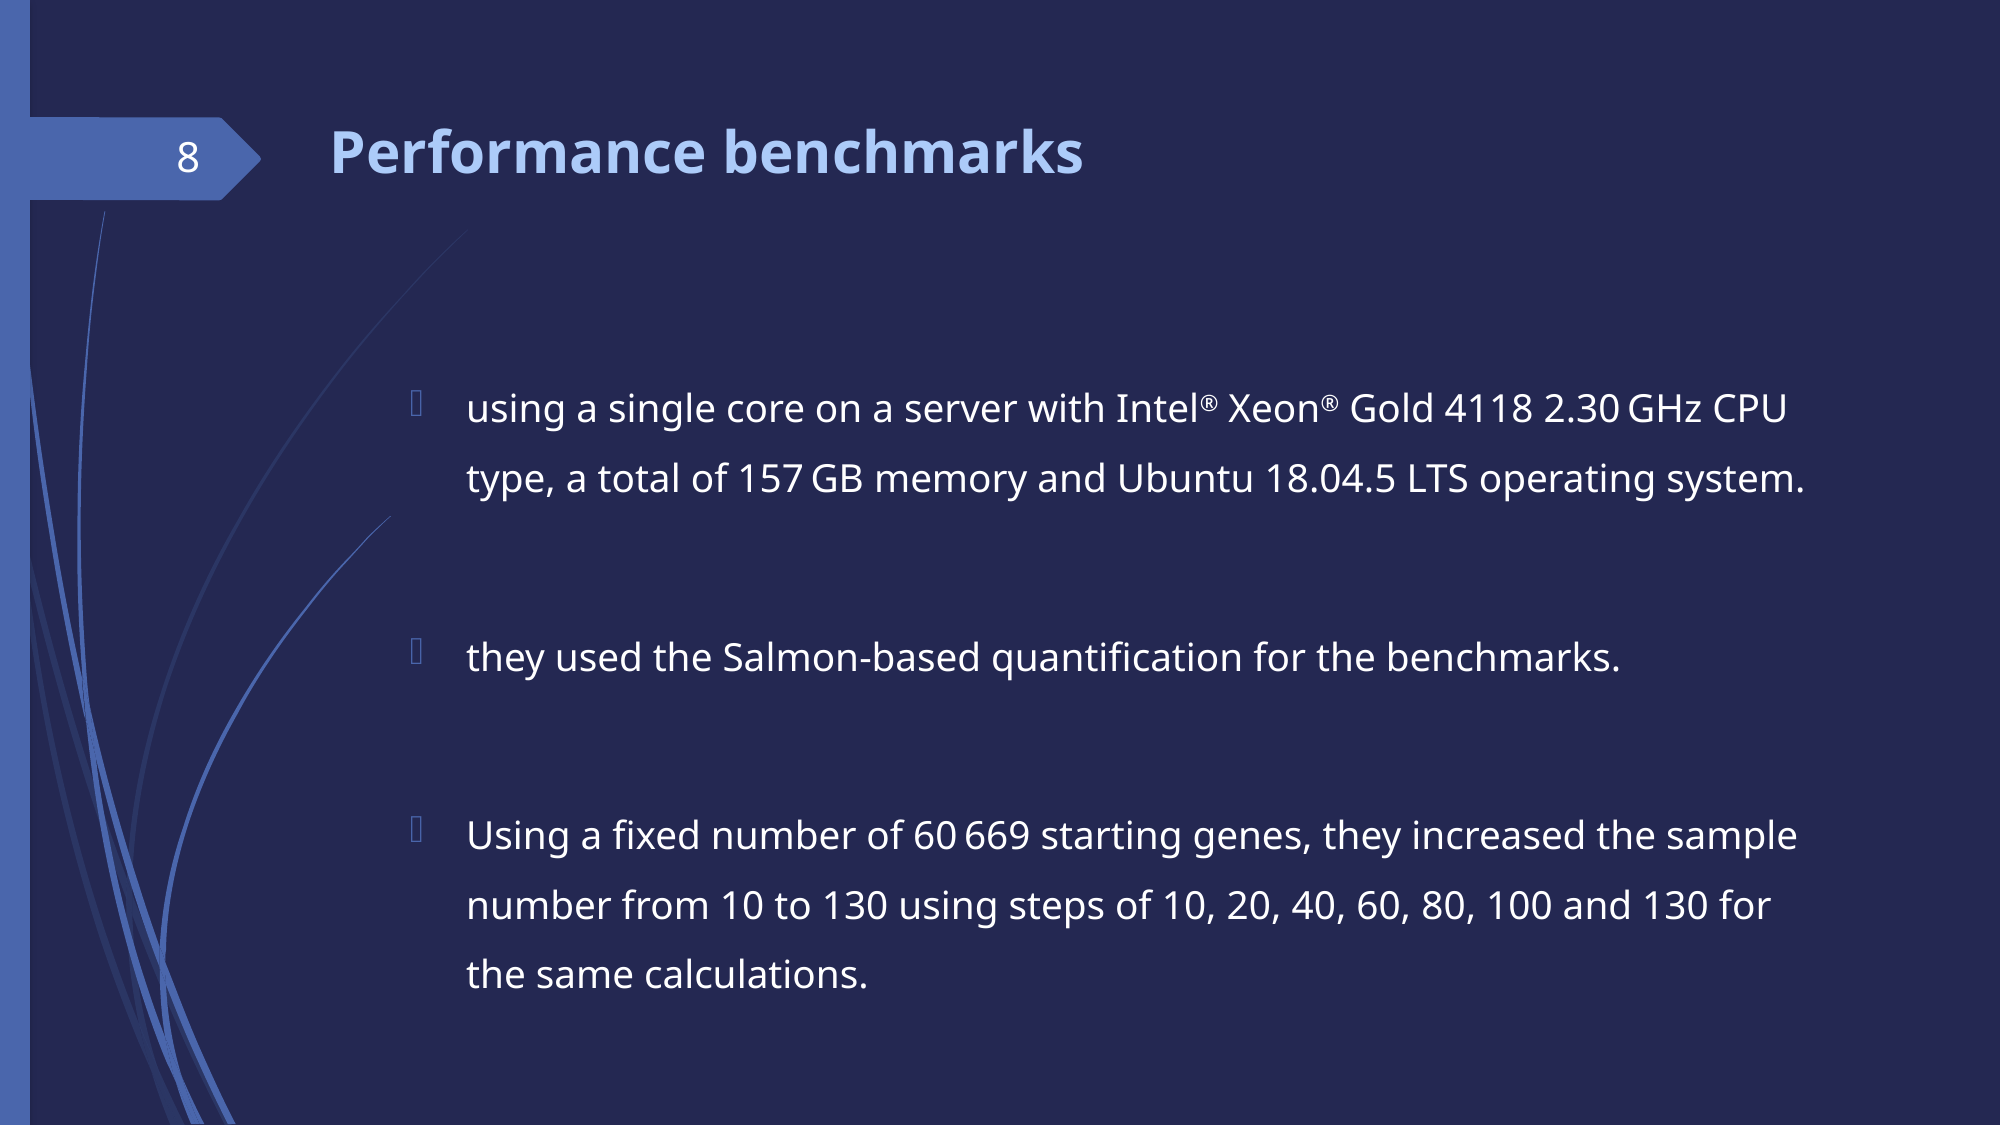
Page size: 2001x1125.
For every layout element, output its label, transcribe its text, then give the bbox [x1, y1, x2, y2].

title Performance benchmarks [314, 107, 1777, 203]
slide_number 8 [87, 129, 216, 190]
list using a single core on a server with Intel® Xeon® Gold 4118 2.30 GHz CPU type, a total of 157 GB memory and Ubuntu 18.04.5 LTS operating system. they used the Salmon-based quantification for the benchmarks. Using a fixed number of 60 669 starting genes, they increased the sample number from 10 to 130 using steps of 10, 20, 40, 60, 80, 100 and 130 for the same calculations. [394, 353, 1858, 1018]
